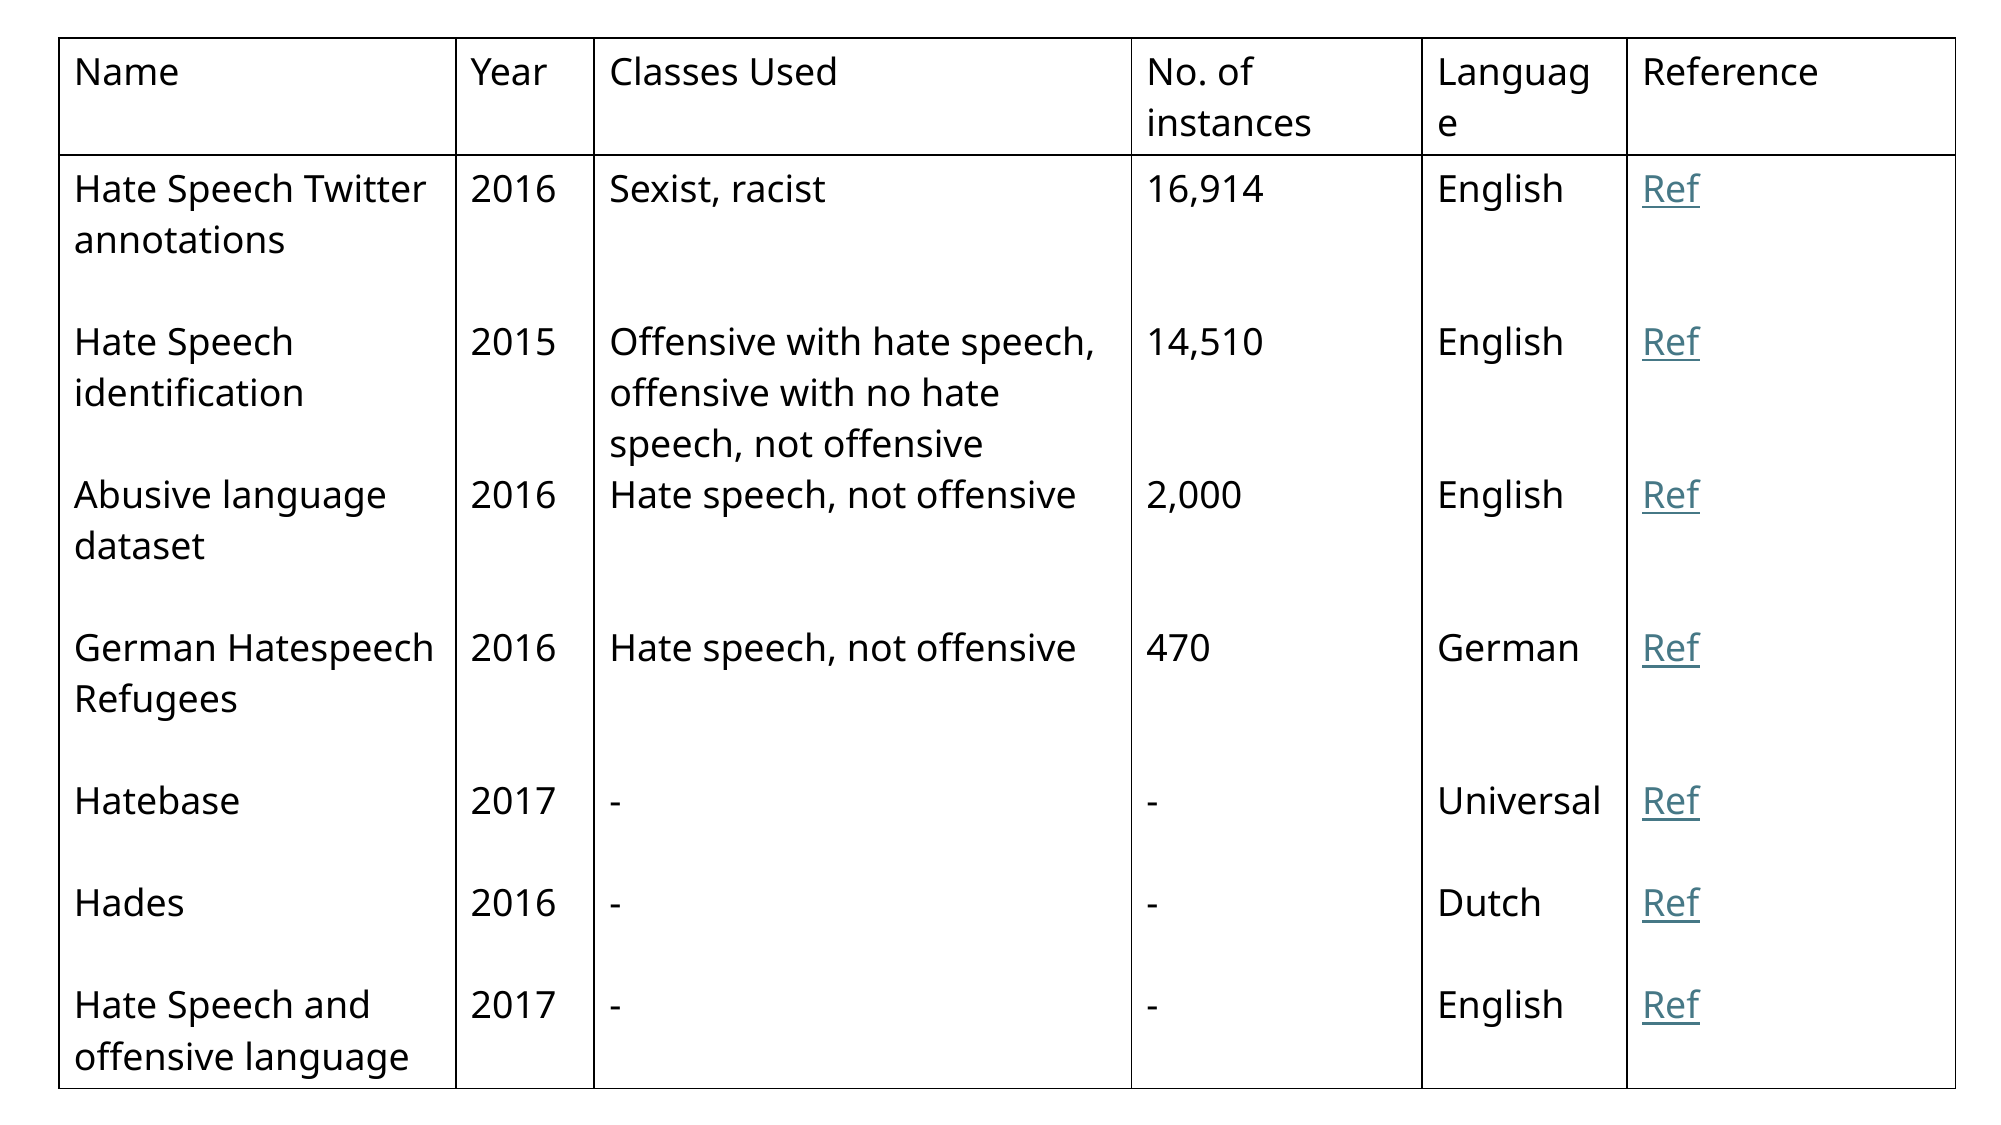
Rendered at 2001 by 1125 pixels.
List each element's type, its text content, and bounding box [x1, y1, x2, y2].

table_cell Sexist, racist Offensive with hate speech, offensive with no hate speech, not offensive Hate speech, not offensive Hate speech, not offensive - - - [595, 156, 1131, 1088]
table_cell Ref Ref Ref Ref Ref Ref Ref [1628, 156, 1955, 1088]
table_header Reference [1628, 39, 1955, 154]
table_cell 16,914 14,510 2,000 470 - - - [1132, 156, 1421, 1088]
table_header Name [60, 39, 455, 154]
table_header No. of instances [1132, 39, 1421, 154]
table_header Year [457, 39, 593, 154]
table_cell Hate Speech Twitter annotations Hate Speech identification Abusive language dataset German Hatespeech Refugees Hatebase Hades Hate Speech and offensive language [60, 156, 455, 1088]
table_header Classes Used [595, 39, 1131, 154]
table_cell English English English German Universal Dutch English [1423, 156, 1626, 1088]
table_cell 2016 2015 2016 2016 2017 2016 2017 [457, 156, 593, 1088]
table_header Language [1423, 39, 1626, 154]
